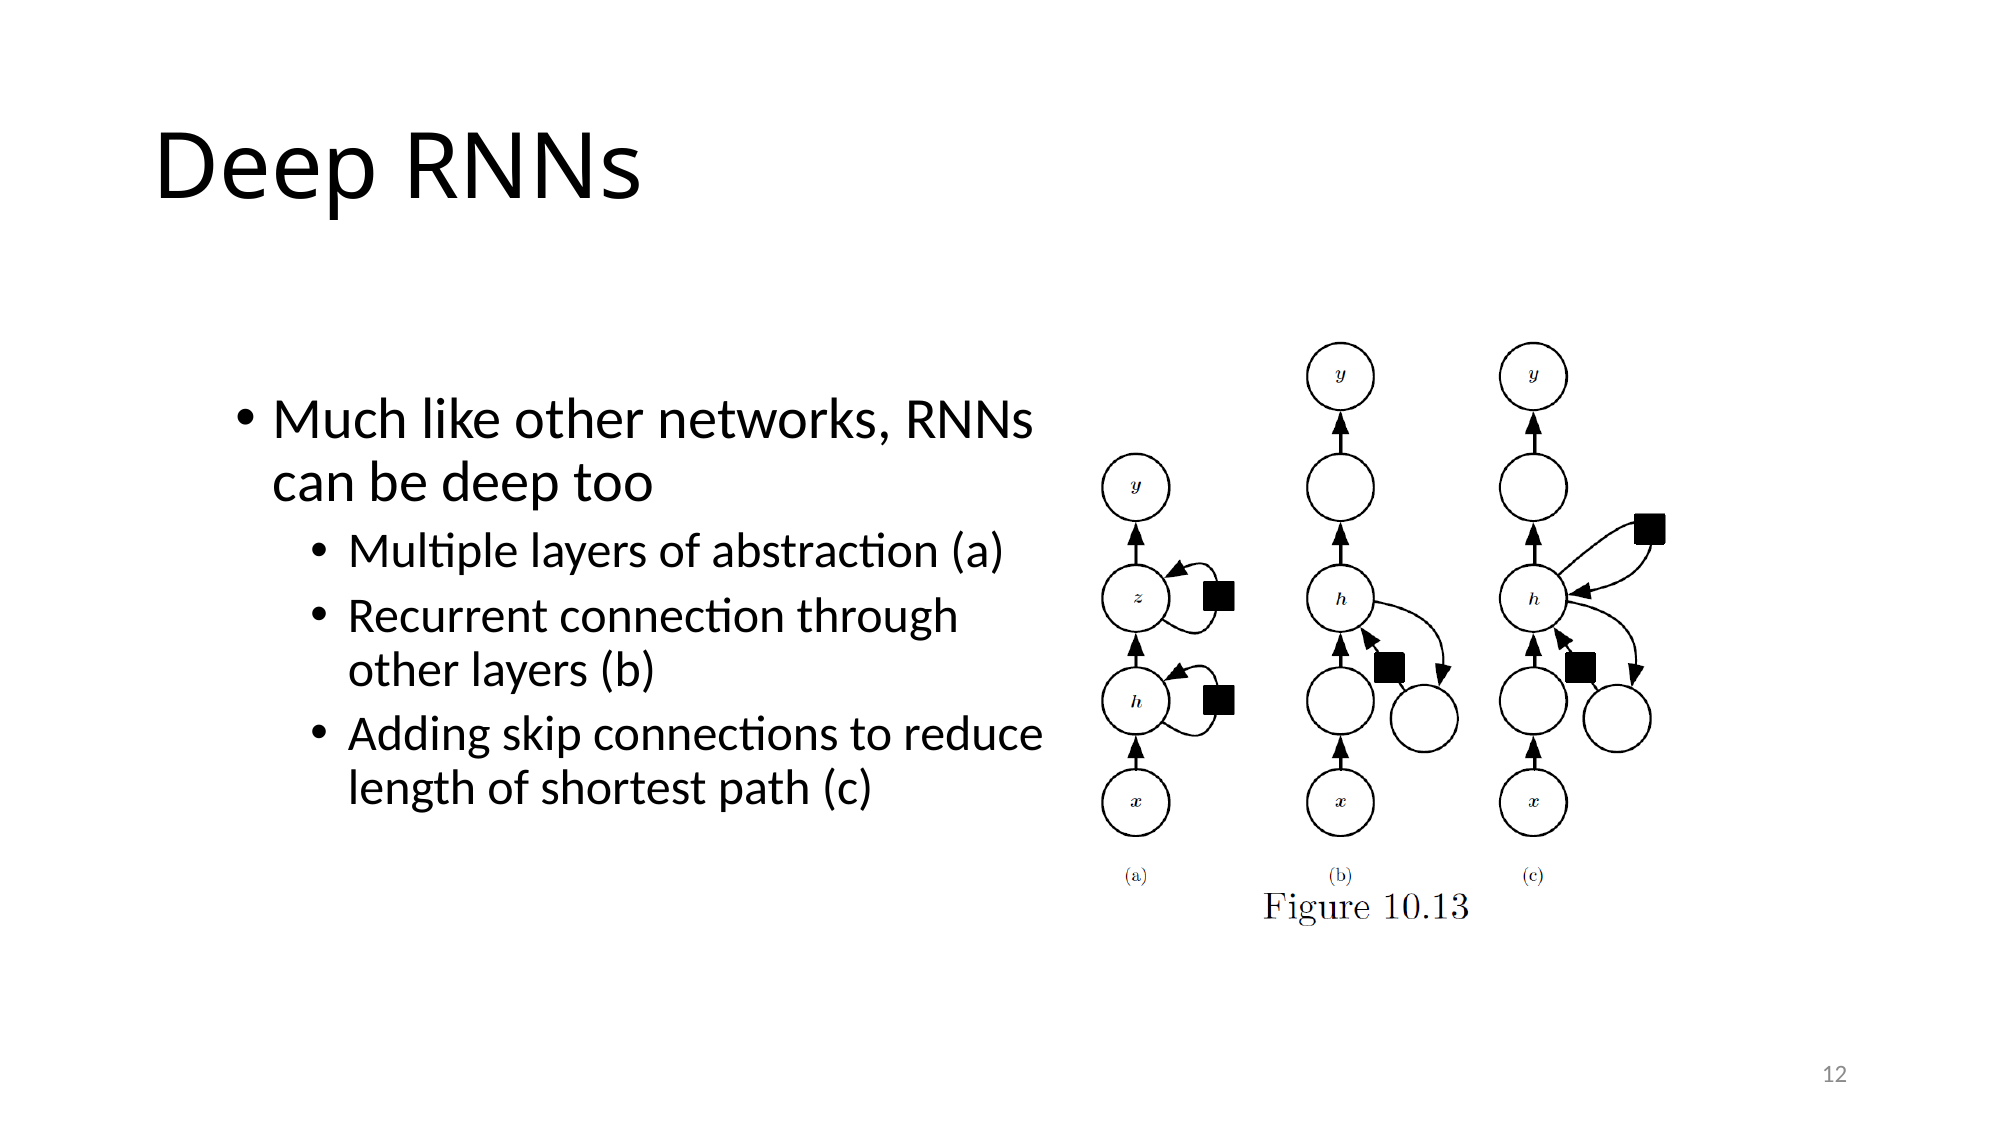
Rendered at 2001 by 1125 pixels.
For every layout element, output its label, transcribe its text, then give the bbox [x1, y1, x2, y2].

picture [1084, 334, 1669, 933]
title Deep RNNs [137, 59, 1863, 278]
list Much like other networks, RNNs can be deep too Multiple layers of abstraction (a) Recurrent connection through other layers (b) Adding skip connections to reduce length of shortest path (c) [220, 381, 1063, 1005]
slide_number 12 [1412, 1042, 1863, 1103]
